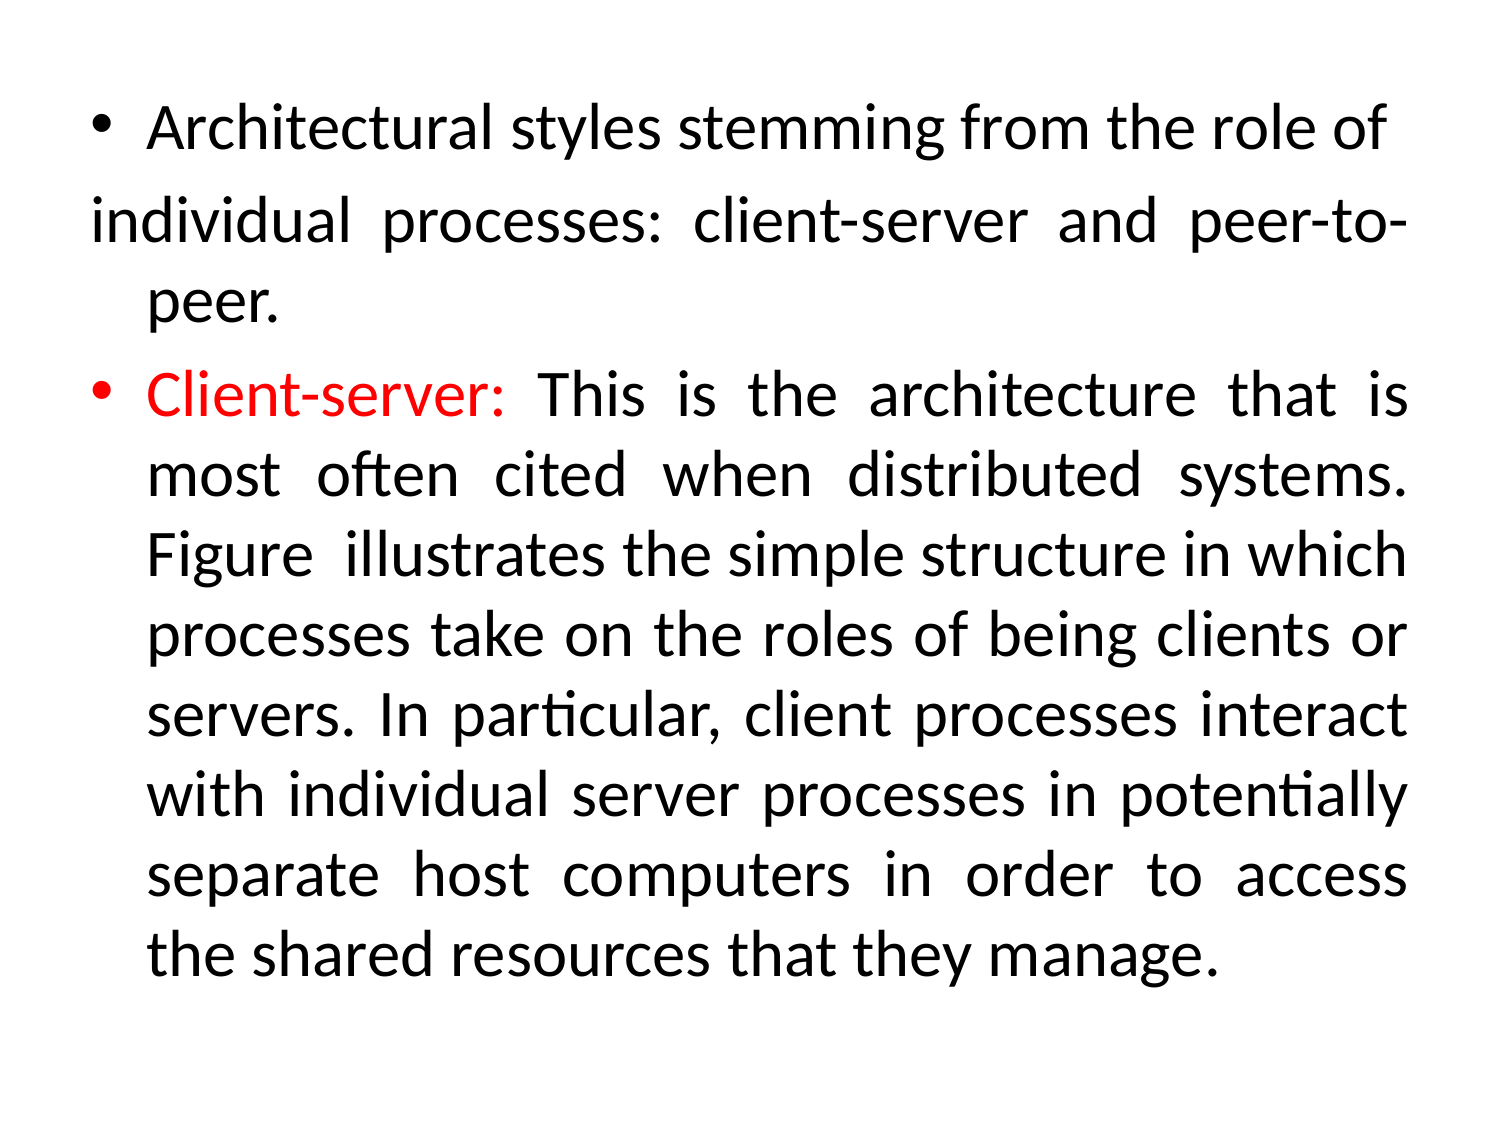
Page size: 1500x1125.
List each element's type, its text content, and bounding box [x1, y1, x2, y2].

list Architectural styles stemming from the role of individual processes: client-server and peer-to-peer. Client-server: This is the architecture that is most often cited when distributed systems. Figure illustrates the simple structure in which processes take on the roles of being clients or servers. In particular, client processes interact with individual server processes in potentially separate host computers in order to access the shared resources that they manage. [75, 75, 1425, 1005]
